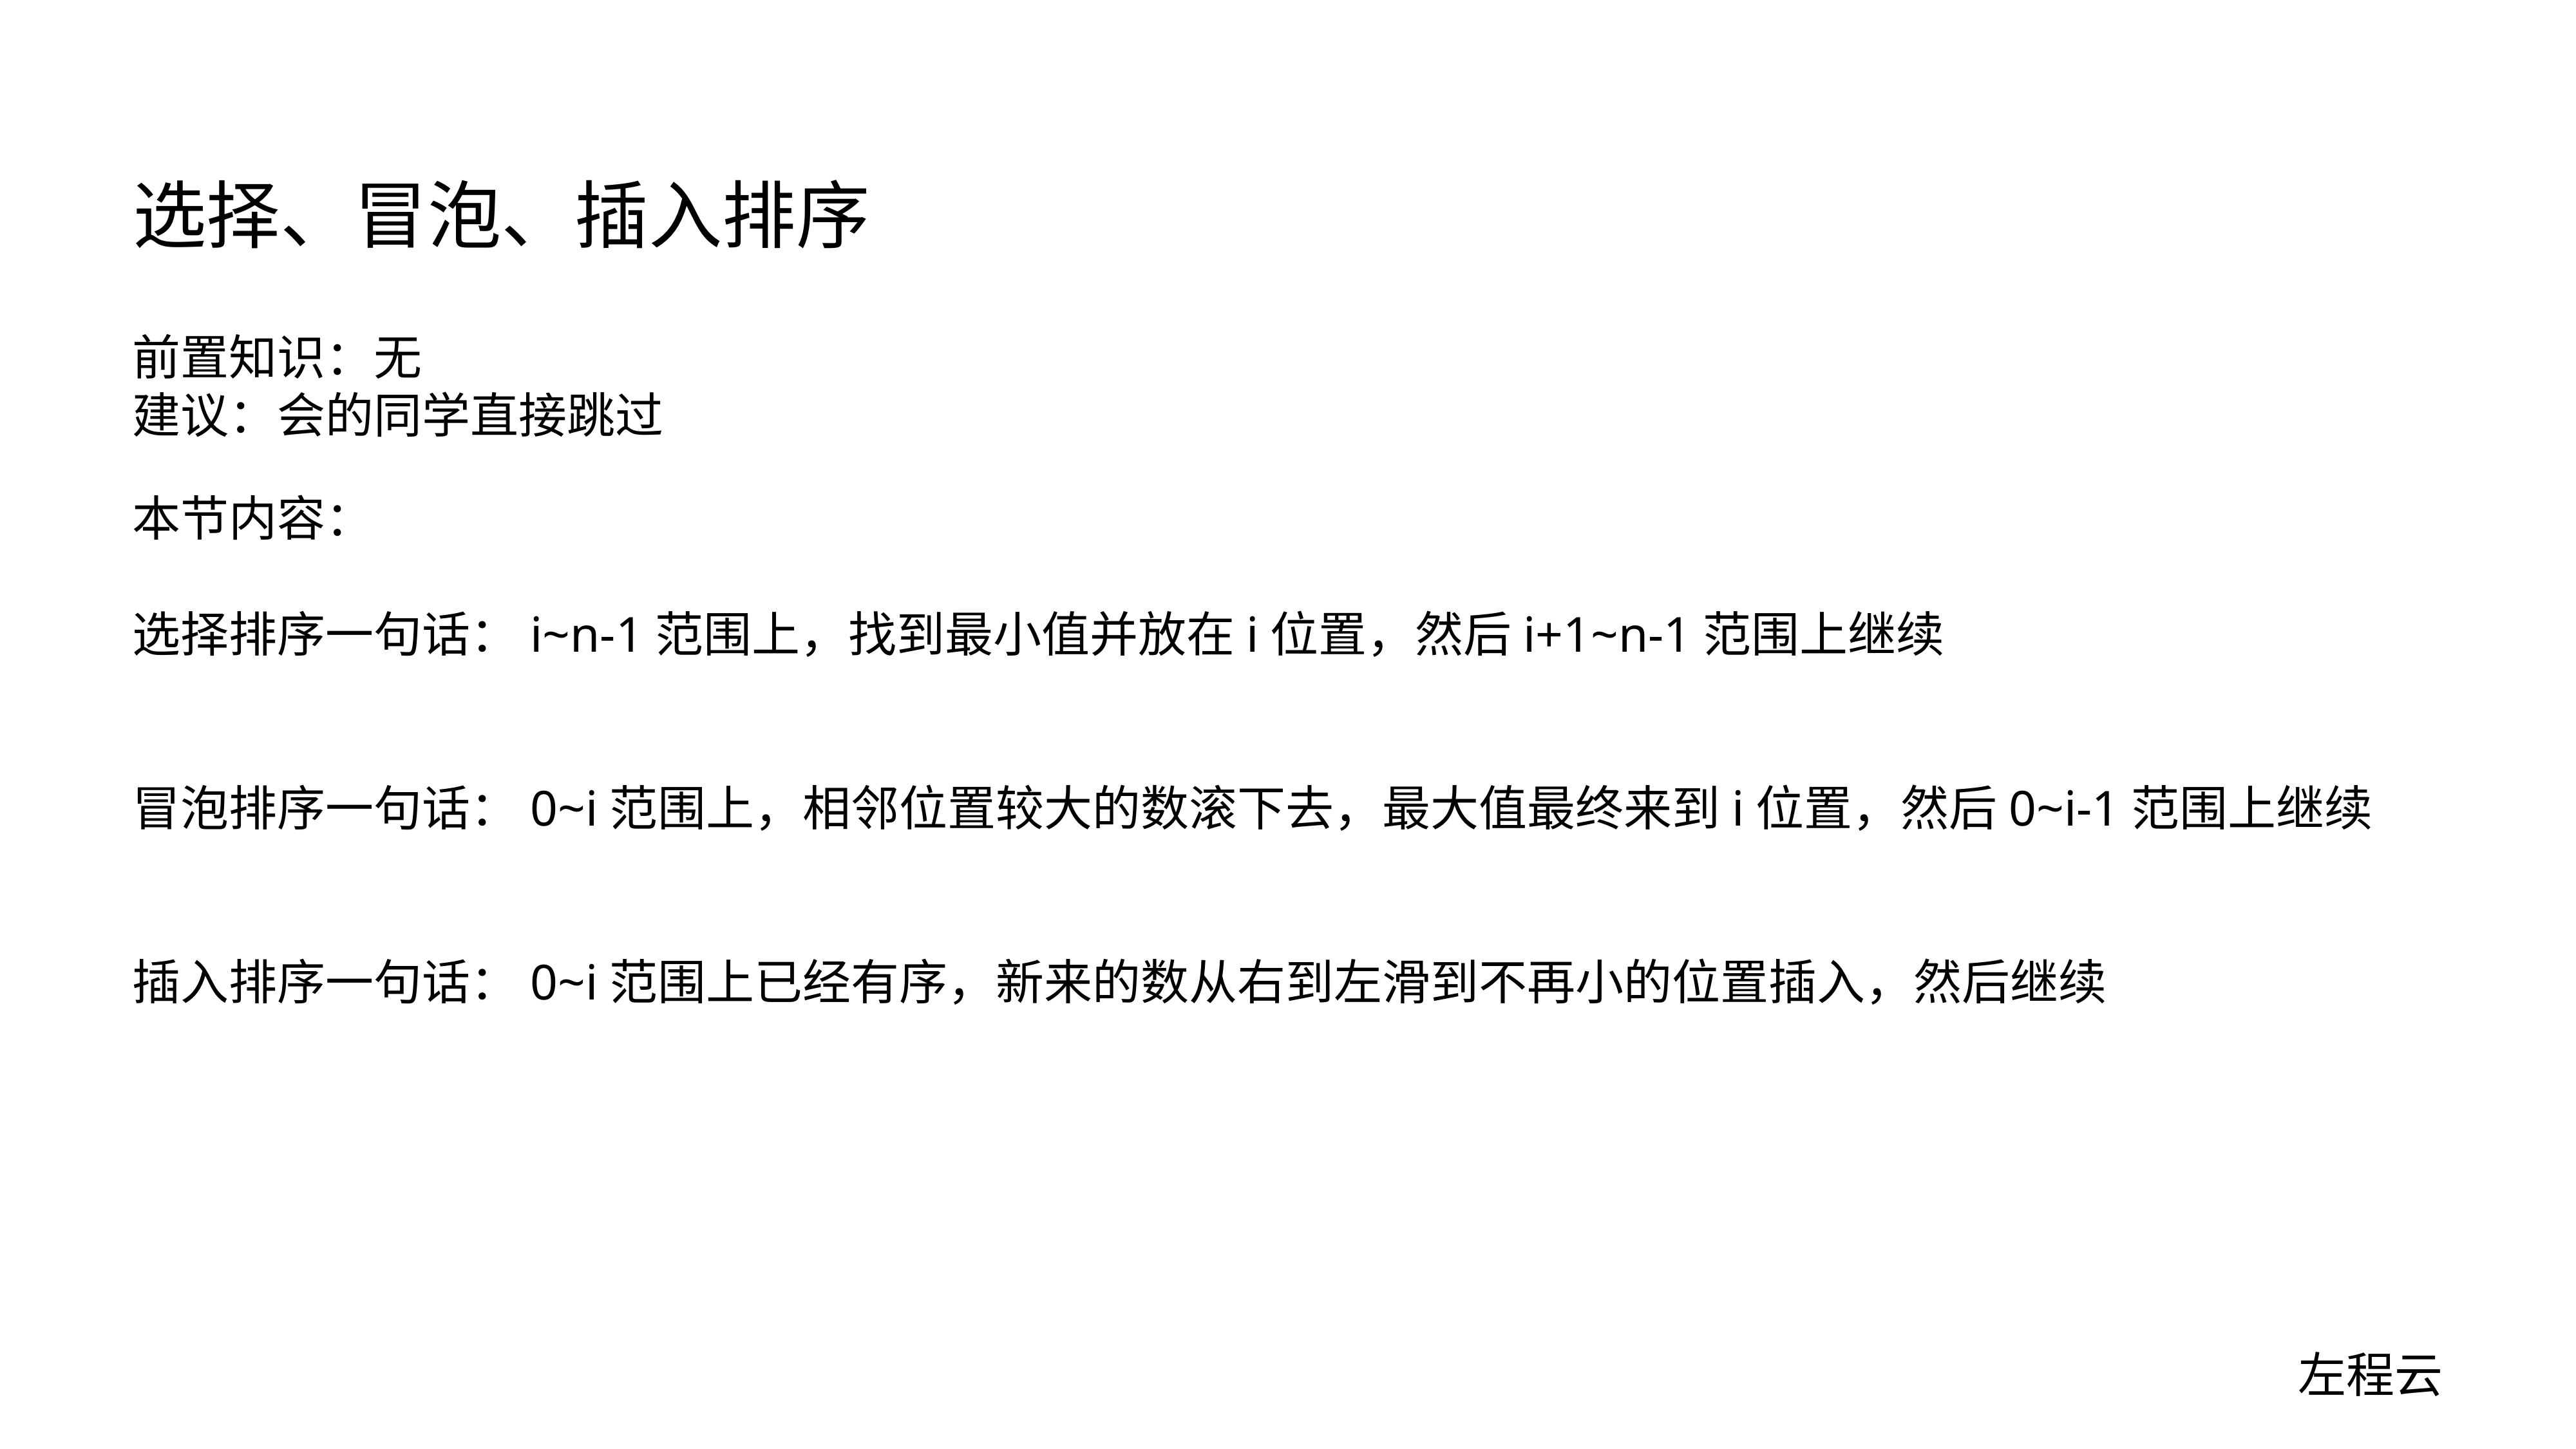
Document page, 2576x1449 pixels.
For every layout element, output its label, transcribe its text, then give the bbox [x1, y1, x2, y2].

title 选择、冒泡、插入排序 [127, 48, 2449, 263]
list 前置知识：无 建议：会的同学直接跳过 [127, 321, 2449, 483]
text_box 左程云 [127, 1339, 2449, 1408]
text_box 本节内容： 选择排序一句话：i~n-1范围上，找到最小值并放在i位置，然后i+1~n-1范围上继续 冒泡排序一句话：0~i范围上，相邻位置较大的数滚下去，最大值最终来到i位置，然后0~i-1范围上继续 插入排序一句话：0~i范围上已经有序，新来的数从右到左滑到不再小的位置插入，然后继续 [127, 483, 2449, 1239]
